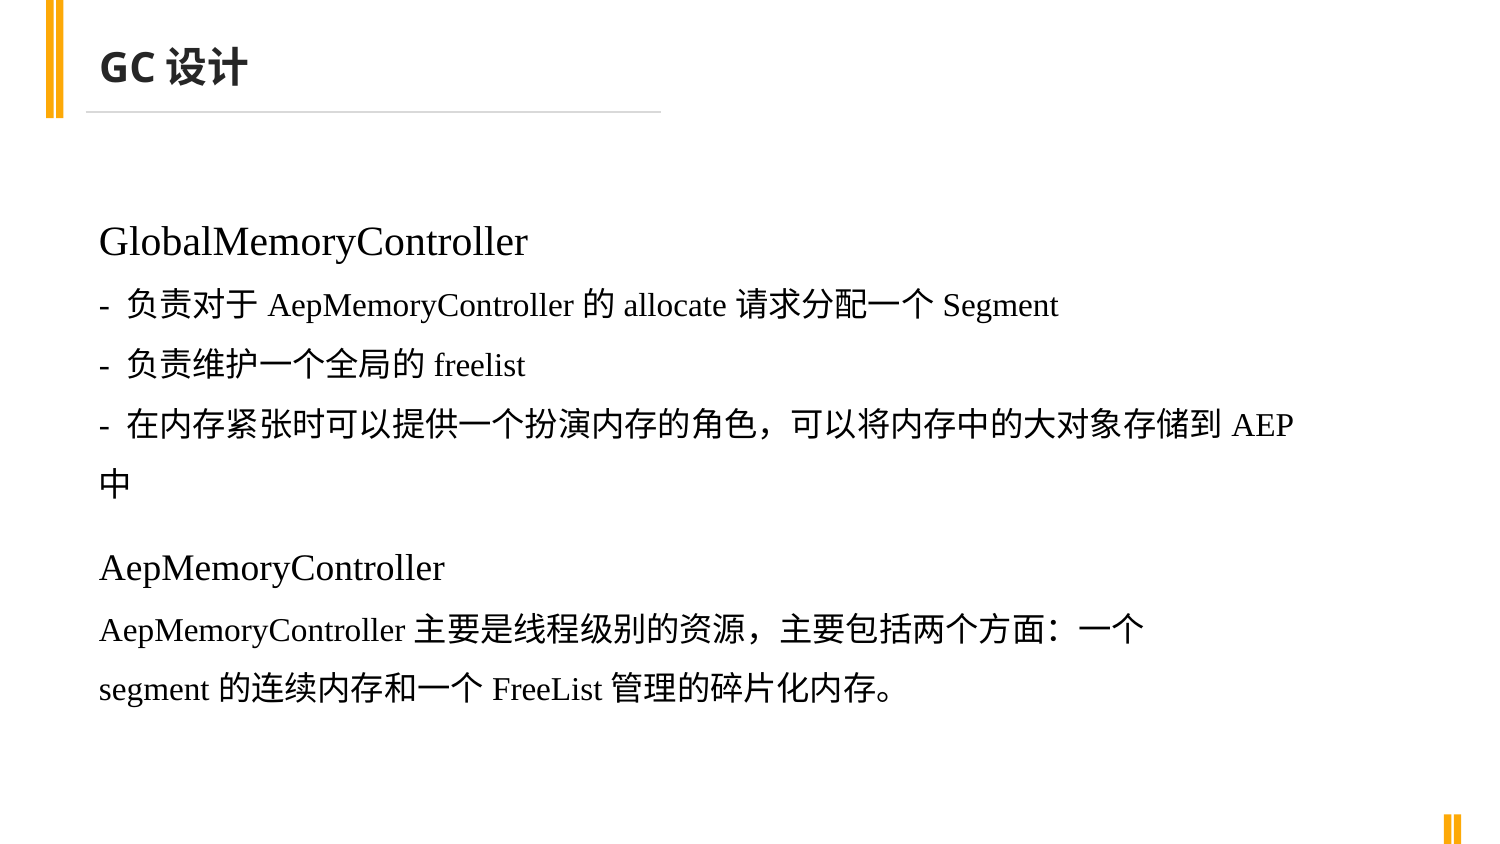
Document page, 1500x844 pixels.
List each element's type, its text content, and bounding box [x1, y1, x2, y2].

text_box GlobalMemoryController - 负责对于AepMemoryController的allocate请求分配一个Segment - 负责维护一个全局的freelist - 在内存紧张时可以提供一个扮演内存的角色，可以将内存中的大对象存储到AEP中 [84, 181, 1345, 511]
text_box GC设计 [84, 33, 720, 99]
text_box AepMemoryController AepMemoryController主要是线程级别的资源，主要包括两个方面：一个segment的连续内存和一个FreeList管理的碎片化内存。 [84, 512, 1274, 715]
